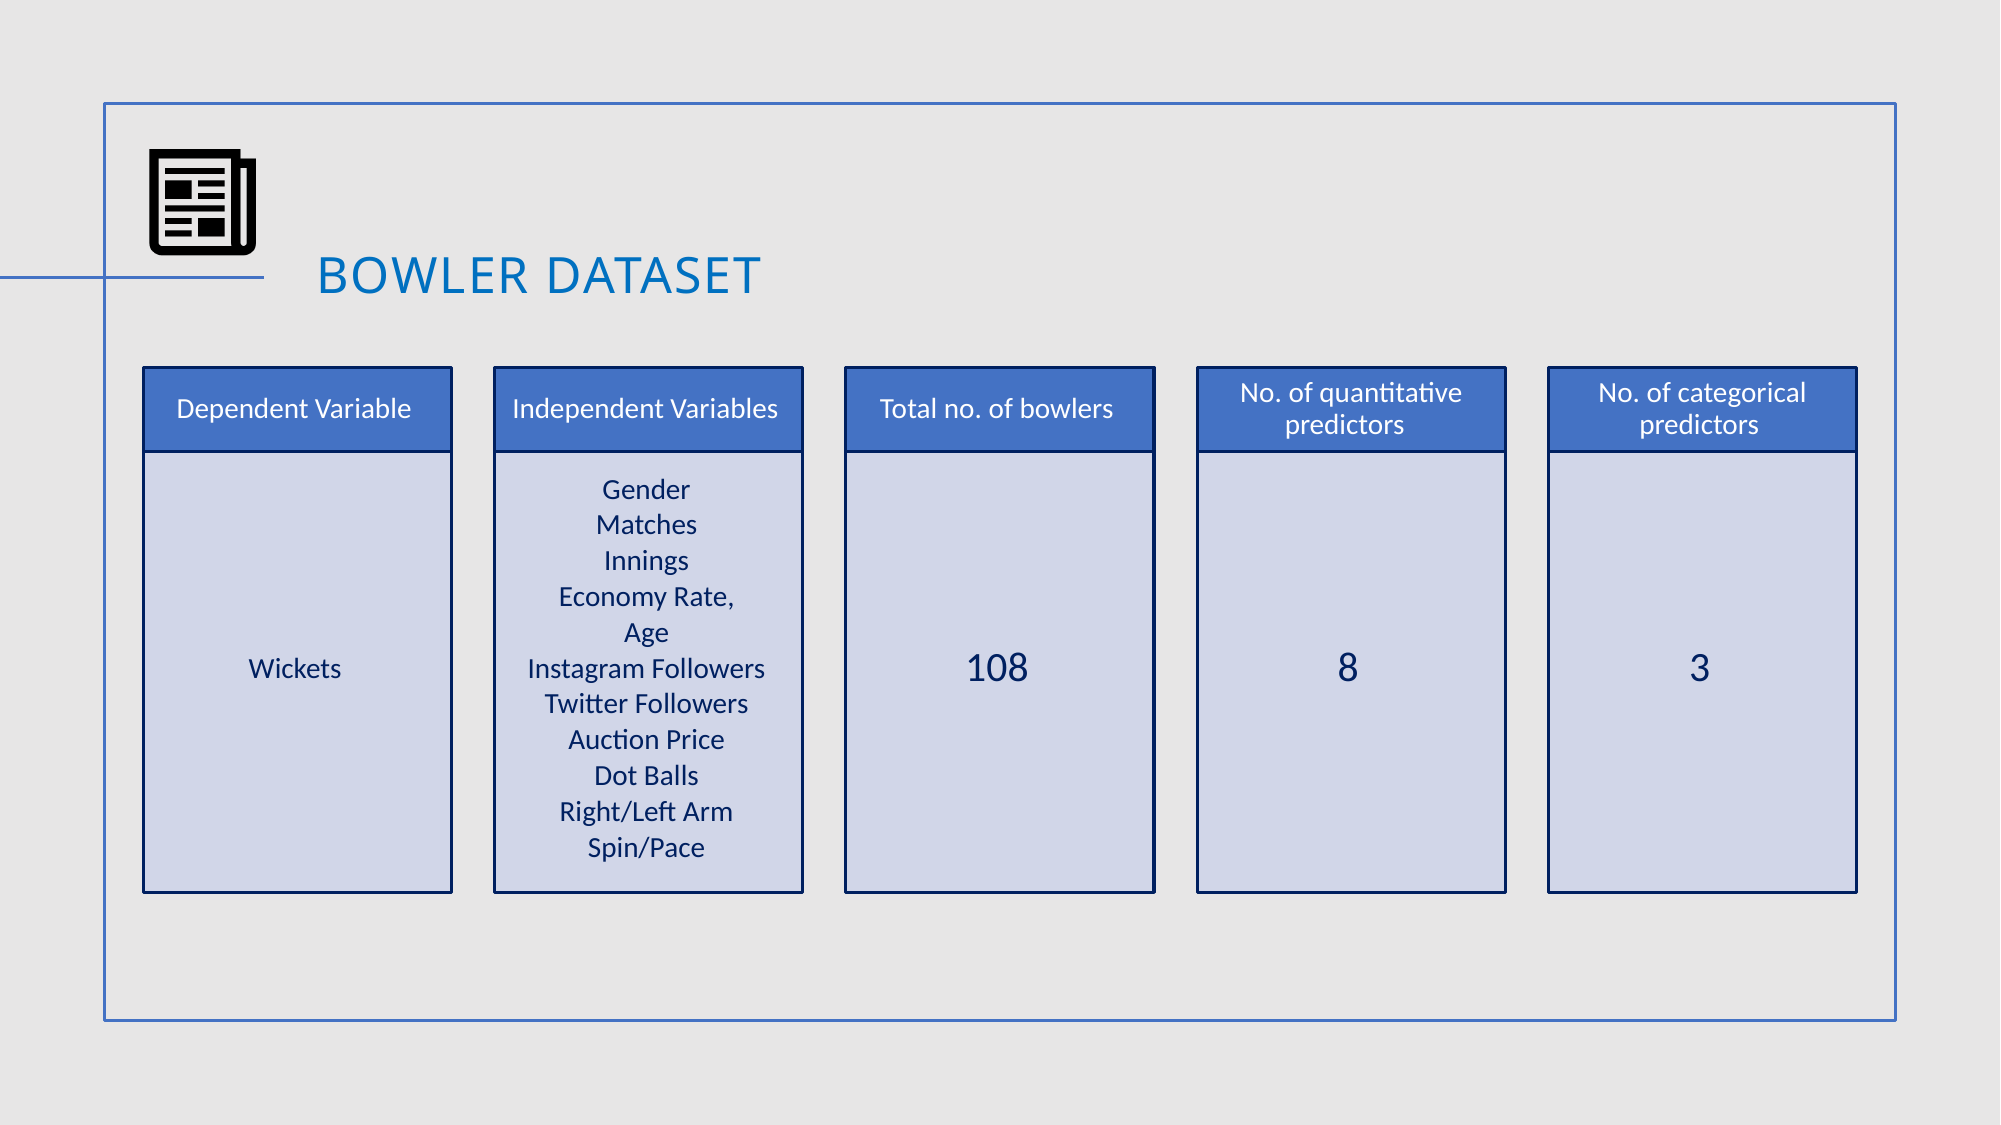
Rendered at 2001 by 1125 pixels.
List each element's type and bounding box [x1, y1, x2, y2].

picture [127, 126, 278, 278]
text_box [104, 103, 1896, 1021]
text_box [142, 358, 1858, 902]
